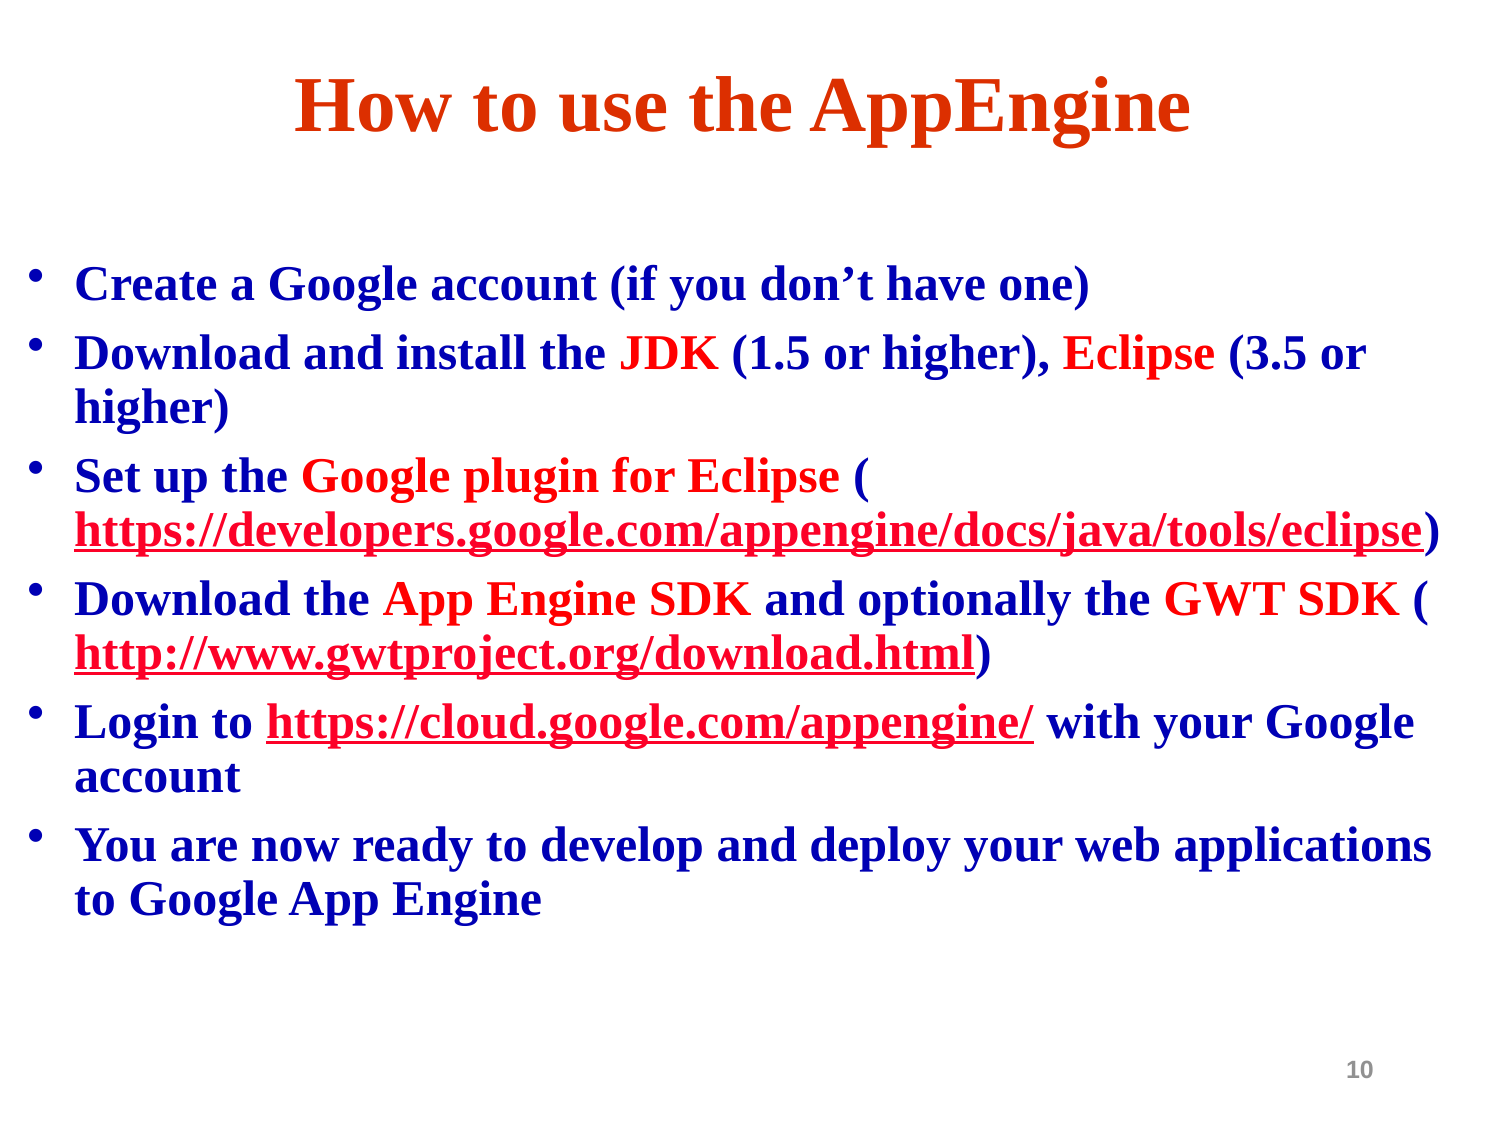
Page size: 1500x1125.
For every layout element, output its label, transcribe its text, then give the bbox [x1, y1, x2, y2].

list Create a Google account (if you don’t have one) Download and install the JDK (1.5 or higher), Eclipse (3.5 or higher) Set up the Google plugin for Eclipse (https://developers.google.com/appengine/docs/java/tools/eclipse) Download the App Engine SDK and optionally the GWT SDK (http://www.gwtproject.org/download.html) Login to https://cloud.google.com/appengine/ with your Google account You are now ready to develop and deploy your web applications to Google App Engine [12, 249, 1488, 1100]
title How to use the AppEngine [37, 50, 1450, 163]
